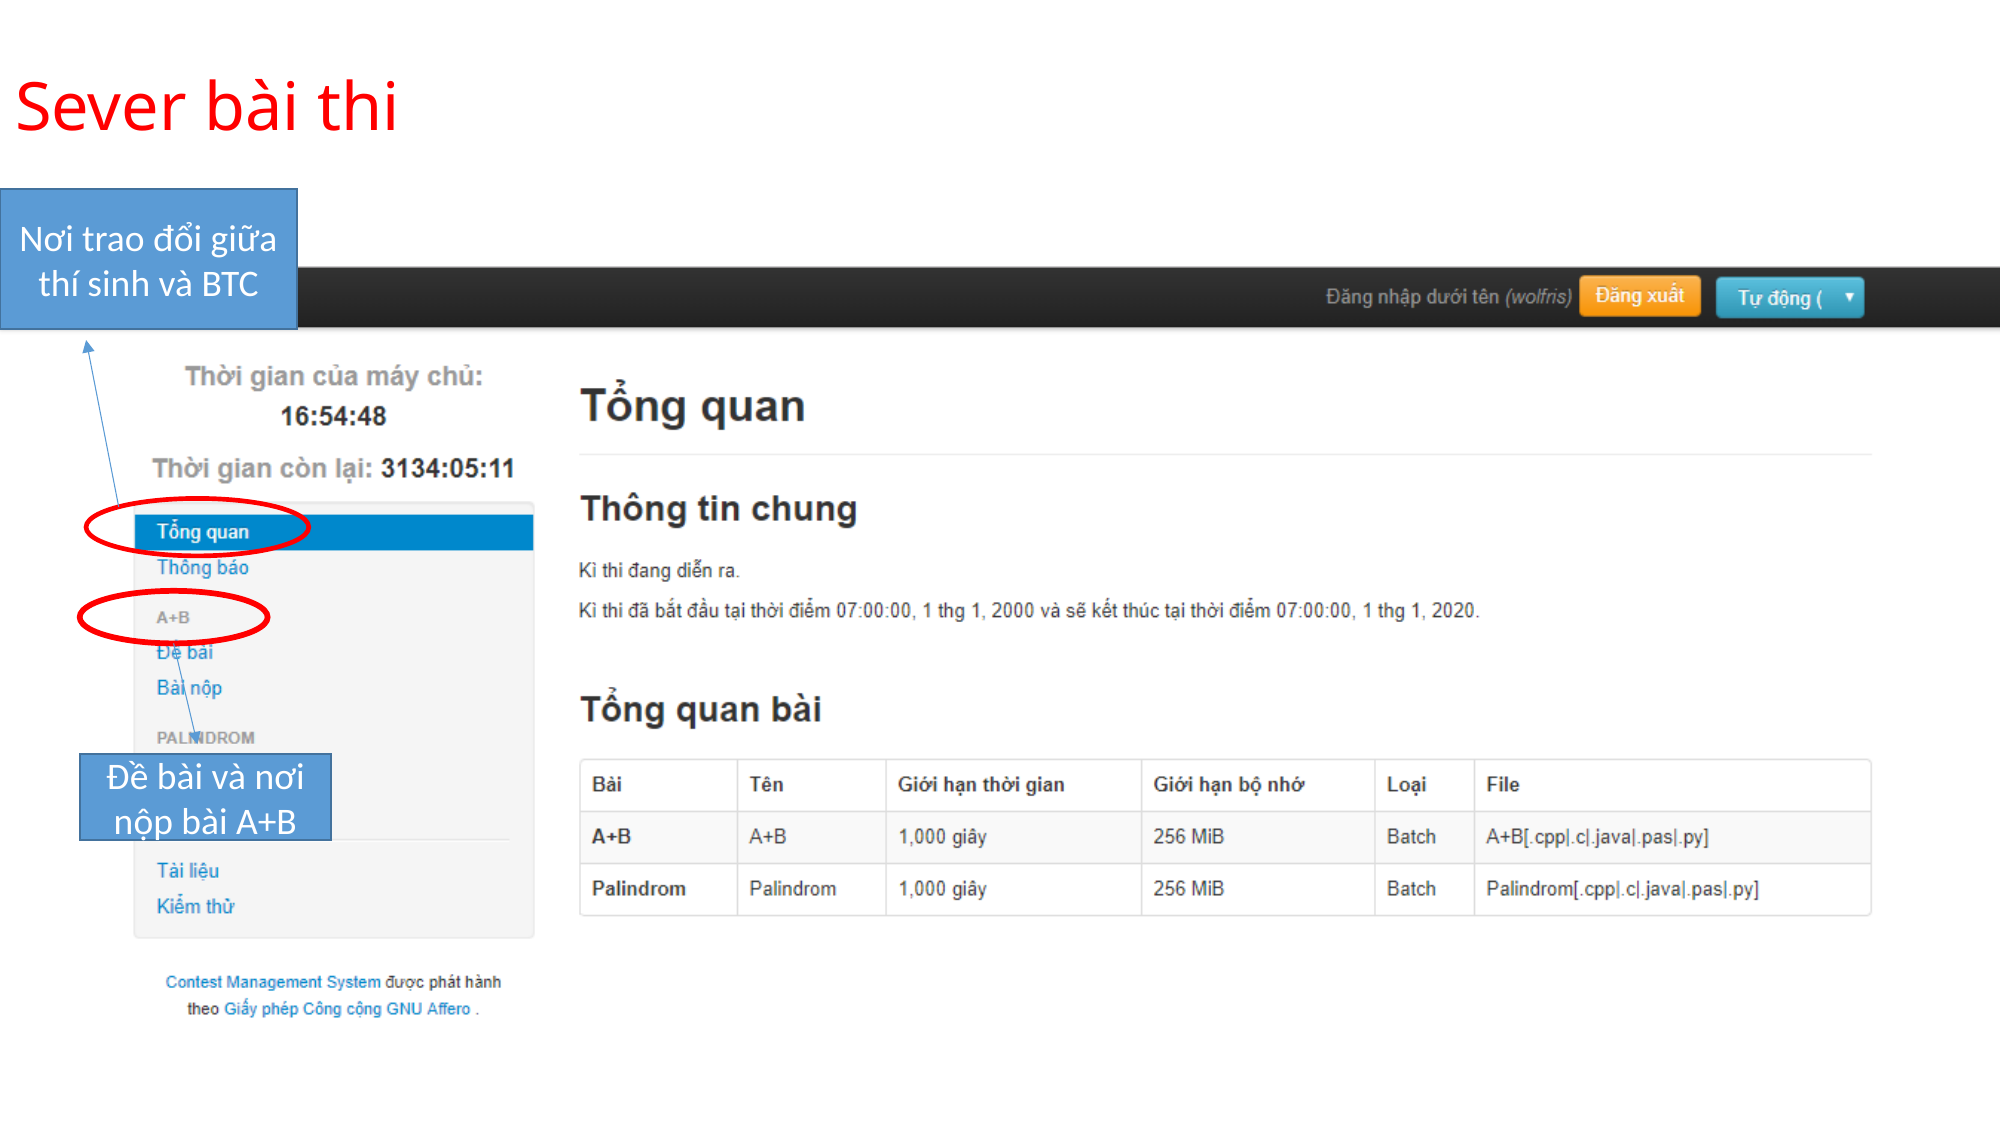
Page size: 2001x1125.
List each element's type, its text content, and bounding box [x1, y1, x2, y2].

picture [0, 265, 2000, 1043]
title Sever bài thi [0, 0, 1725, 218]
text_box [173, 643, 198, 745]
text_box Nơi trao đổi giữa thí sinh và BTC [0, 188, 298, 265]
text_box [86, 340, 119, 507]
